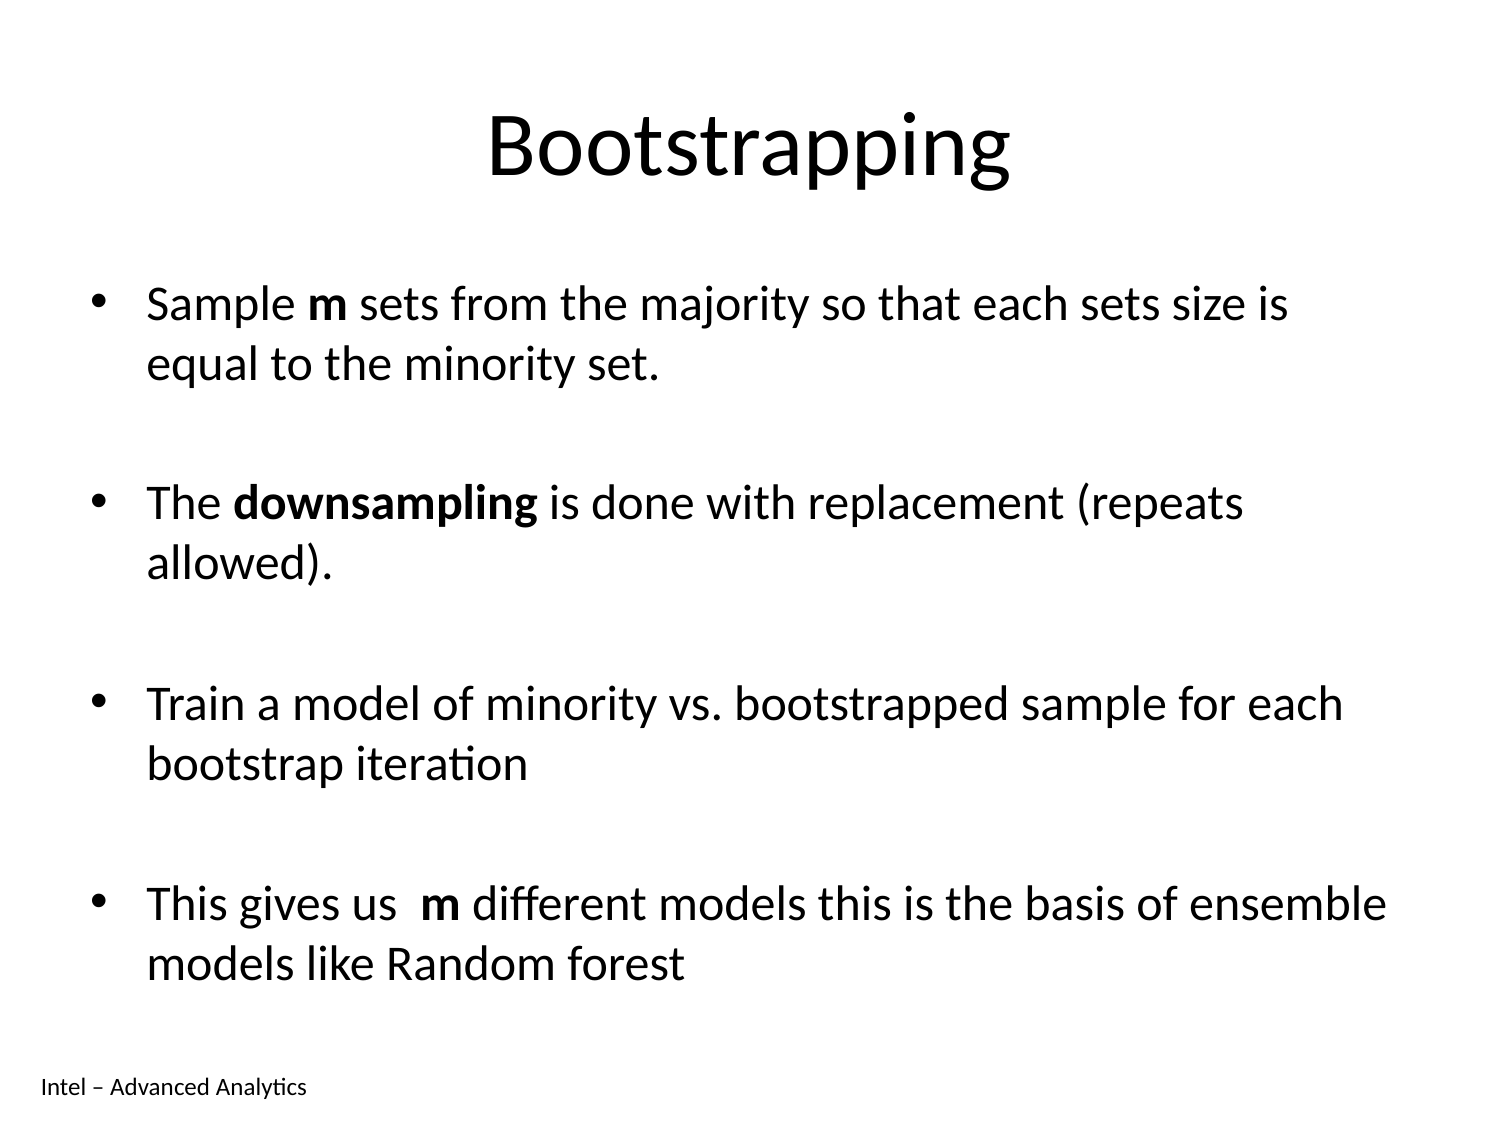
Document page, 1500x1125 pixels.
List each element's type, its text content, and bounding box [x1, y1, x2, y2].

title Bootstrapping [75, 45, 1425, 233]
text_box Intel – Advanced Analytics [26, 1062, 323, 1108]
list Sample m sets from the majority so that each sets size is equal to the minority set. The downsampling is done with replacement (repeats allowed). Train a model of minority vs. bootstrapped sample for each bootstrap iteration This gives us m different models this is the basis of ensemble models like Random forest [75, 262, 1425, 1005]
